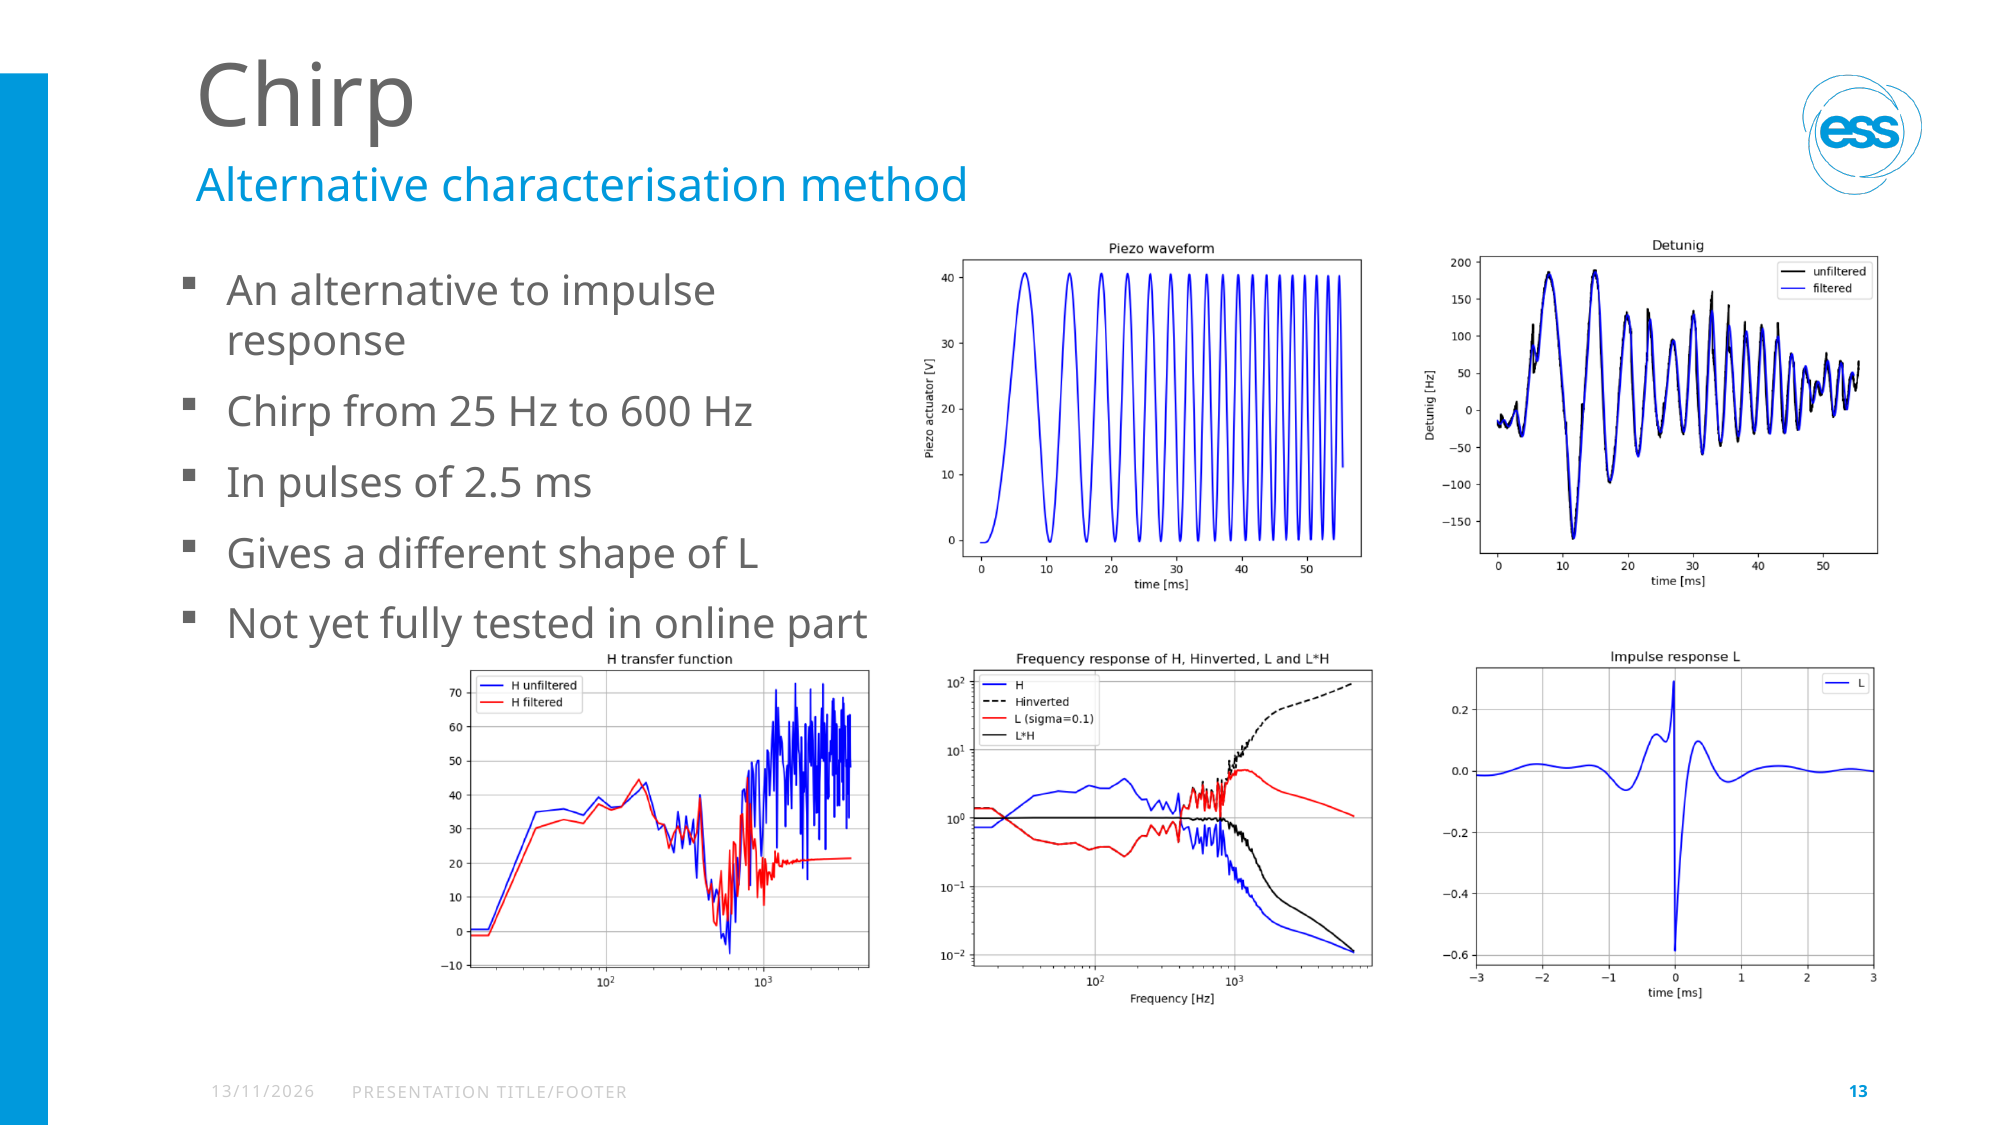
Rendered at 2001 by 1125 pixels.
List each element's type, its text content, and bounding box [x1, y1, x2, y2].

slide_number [196, 1062, 333, 1123]
list Alternative characterisation method [181, 152, 1717, 236]
picture [918, 237, 1366, 596]
picture [434, 647, 875, 993]
picture [1435, 647, 1883, 1001]
footer PRESENTATION TITLE/FOOTER [336, 1062, 1046, 1123]
picture [1419, 235, 1883, 593]
title Chirp [181, 43, 1717, 152]
slide_number 13 [1432, 1062, 1883, 1123]
picture [934, 648, 1378, 1010]
list An alternative to impulse response Chirp from 25 Hz to 600 Hz In pulses of 2.5 ms Gives a different shape of L Not yet fully tested in online part [179, 256, 876, 1039]
